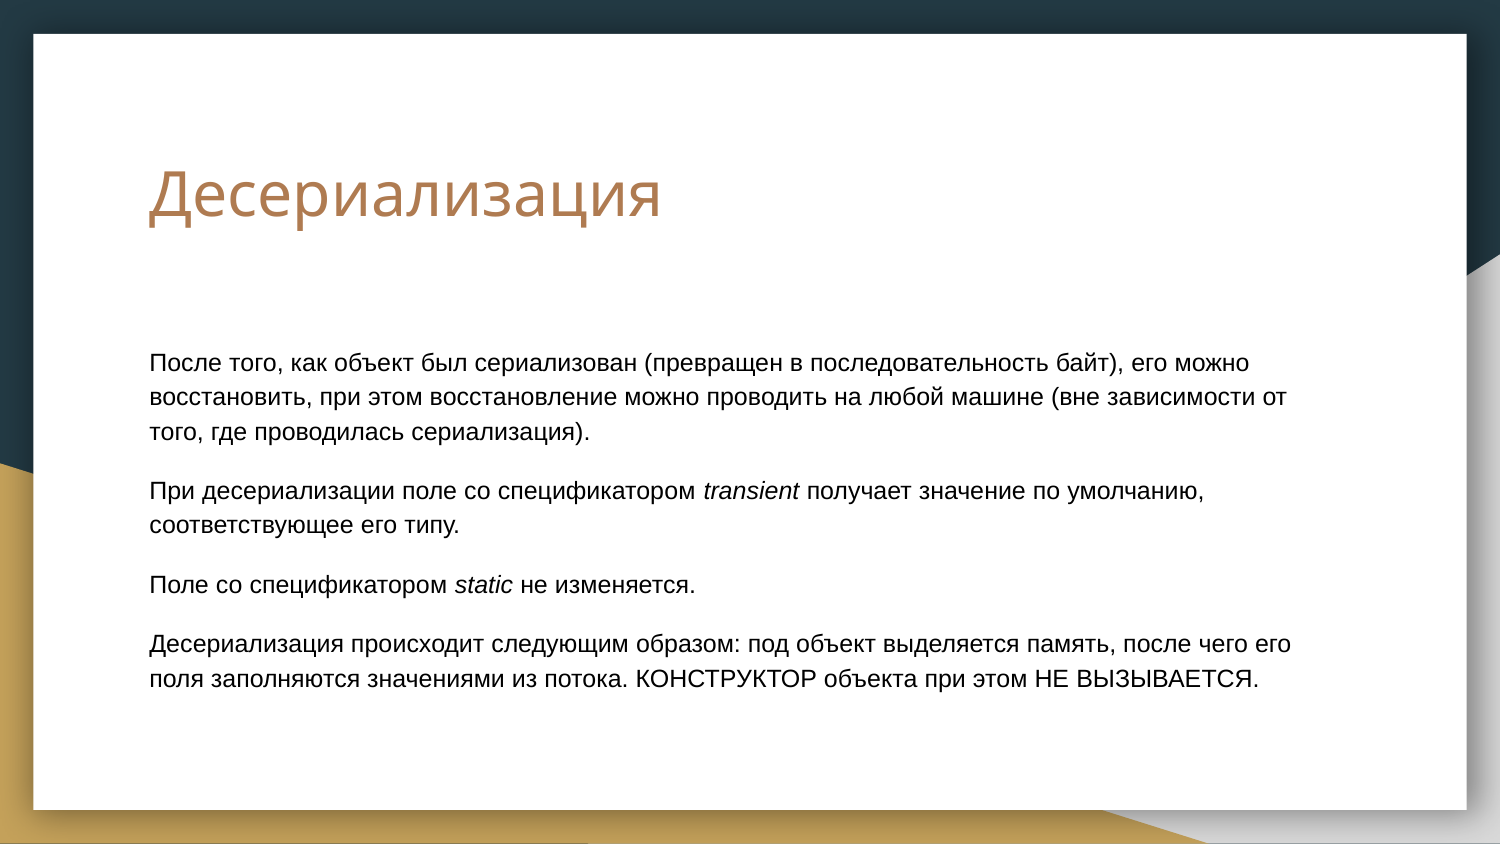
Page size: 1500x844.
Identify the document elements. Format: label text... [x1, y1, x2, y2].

list После того, как объект был сериализован (превращен в последовательность байт), его можно восстановить, при этом восстановление можно проводить на любой машине (вне зависимости от того, где проводилась сериализация). При десериализации поле со спецификатором transient получает значение по умолчанию, соответствующее его типу. Поле со спецификатором static не изменяется. Десериализация происходит следующим образом: под объект выделяется память, после чего его поля заполняются значениями из потока. КОНСТРУКТОР объекта при этом НЕ ВЫЗЫВАЕТСЯ. [134, 326, 1366, 729]
title Десериализация [134, 138, 1366, 296]
